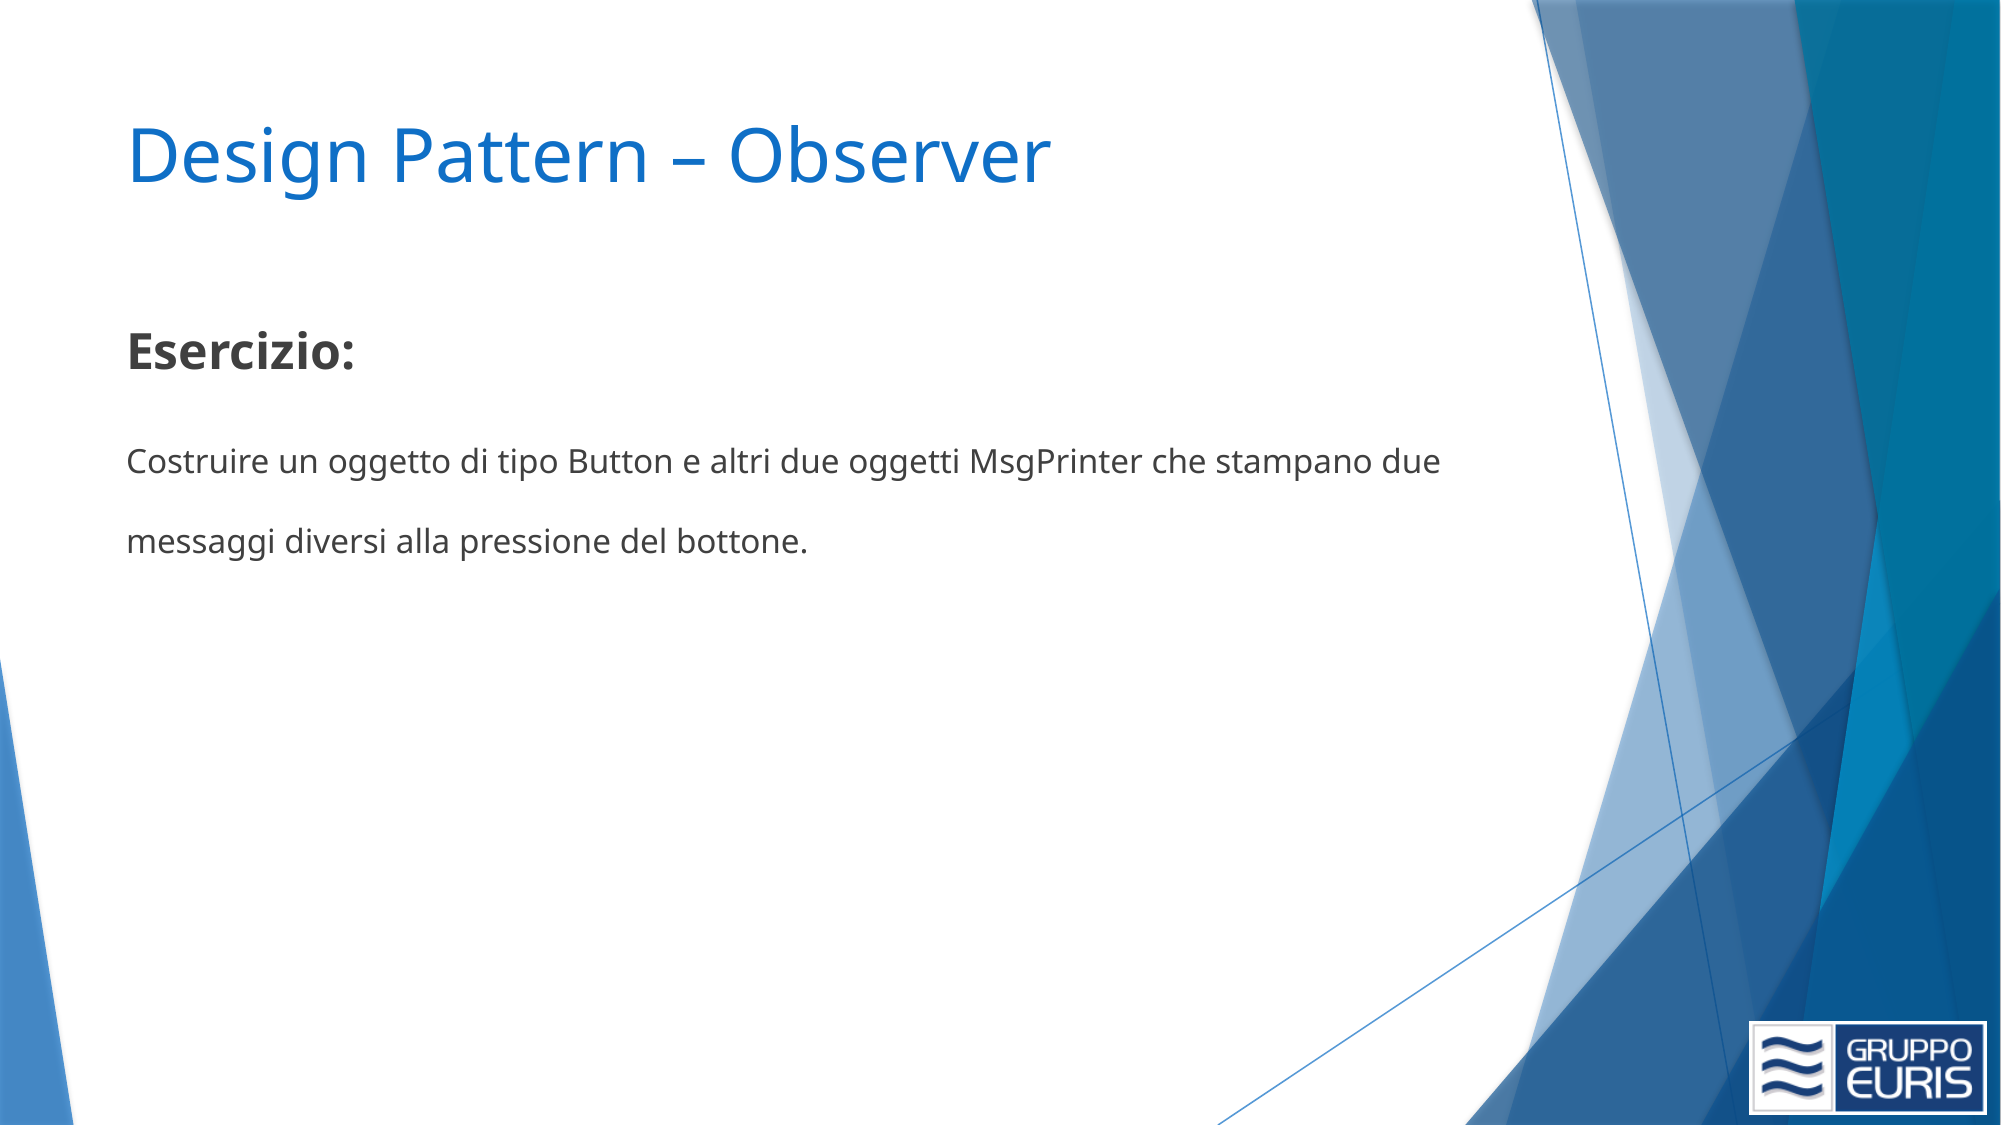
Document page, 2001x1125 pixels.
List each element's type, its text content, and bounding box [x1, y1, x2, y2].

picture [1748, 1020, 1988, 1115]
list Esercizio: Costruire un oggetto di tipo Button e altri due oggetti MsgPrinter che stampano due messaggi diversi alla pressione del bottone. [111, 252, 1477, 1022]
title Design Pattern – Observer [111, 99, 1522, 317]
